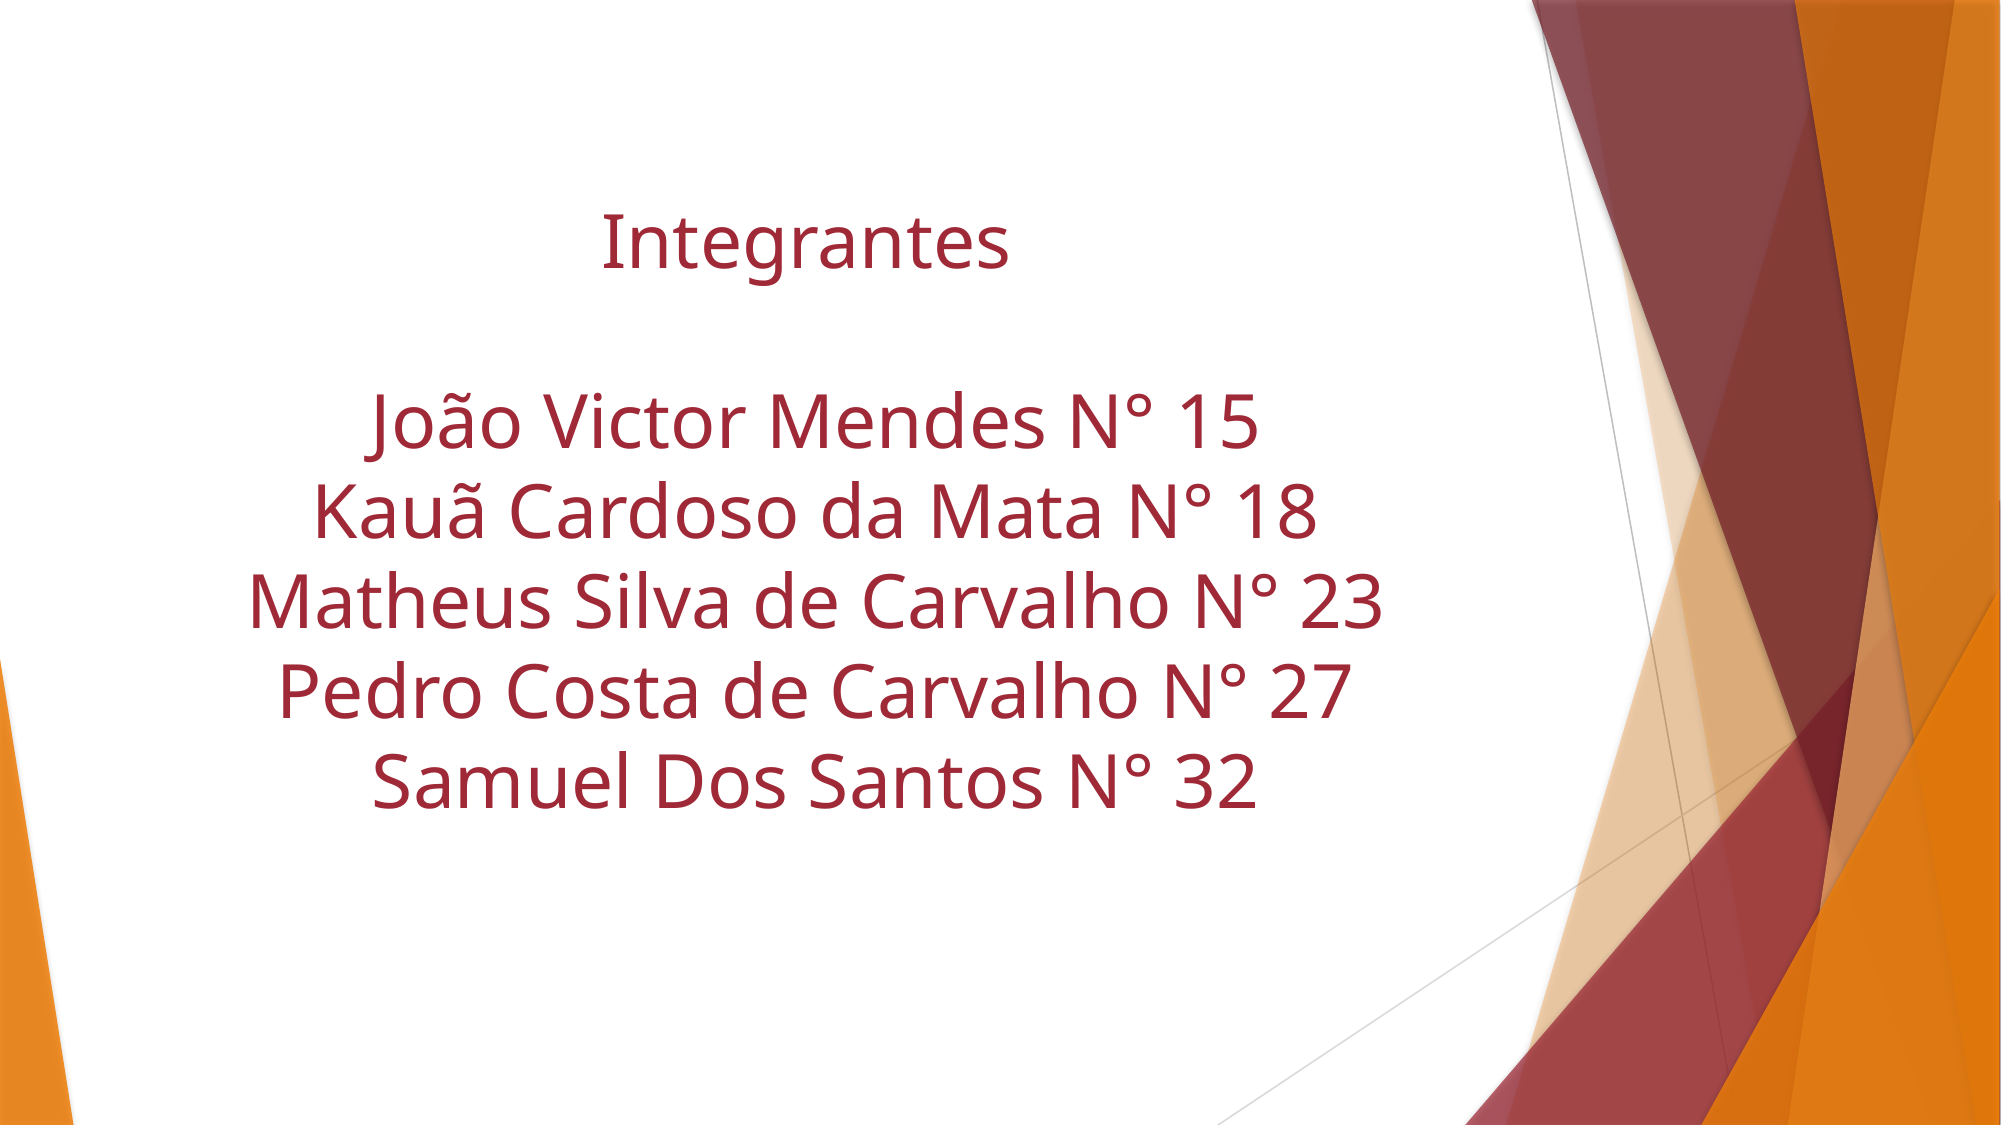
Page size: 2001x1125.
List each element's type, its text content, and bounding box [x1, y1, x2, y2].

list Integrantes João Victor Mendes N° 15 Kauã Cardoso da Mata N° 18 Matheus Silva de Carvalho N° 23 Pedro Costa de Carvalho N° 27 Samuel Dos Santos N° 32 [111, 25, 1522, 992]
